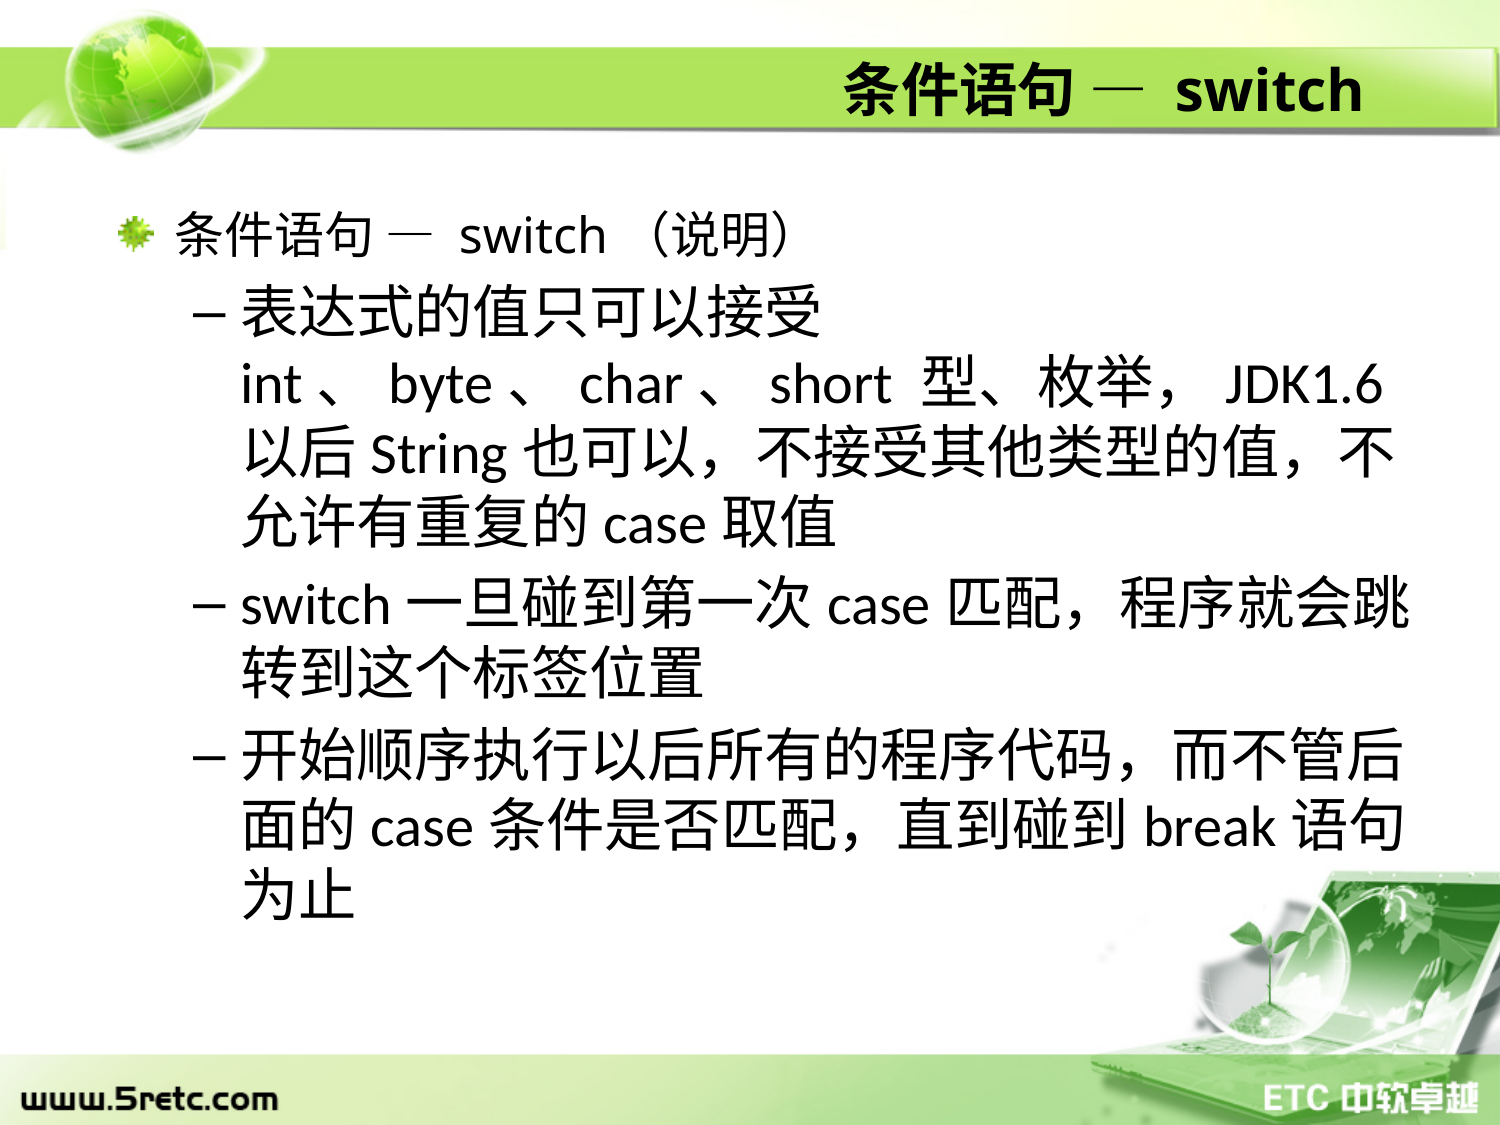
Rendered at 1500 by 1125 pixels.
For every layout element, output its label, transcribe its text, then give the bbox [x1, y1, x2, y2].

picture [0, 0, 1500, 1125]
list 条件语句 — switch（说明） 表达式的值只可以接受int、byte、char、short 型、枚举，JDK1.6以后String也可以，不接受其他类型的值，不允许有重复的case取值 switch一旦碰到第一次case匹配，程序就会跳转到这个标签位置 开始顺序执行以后所有的程序代码，而不管后面的case条件是否匹配，直到碰到break语句为止 [103, 196, 1454, 1008]
title 条件语句 — switch [719, 46, 1489, 129]
